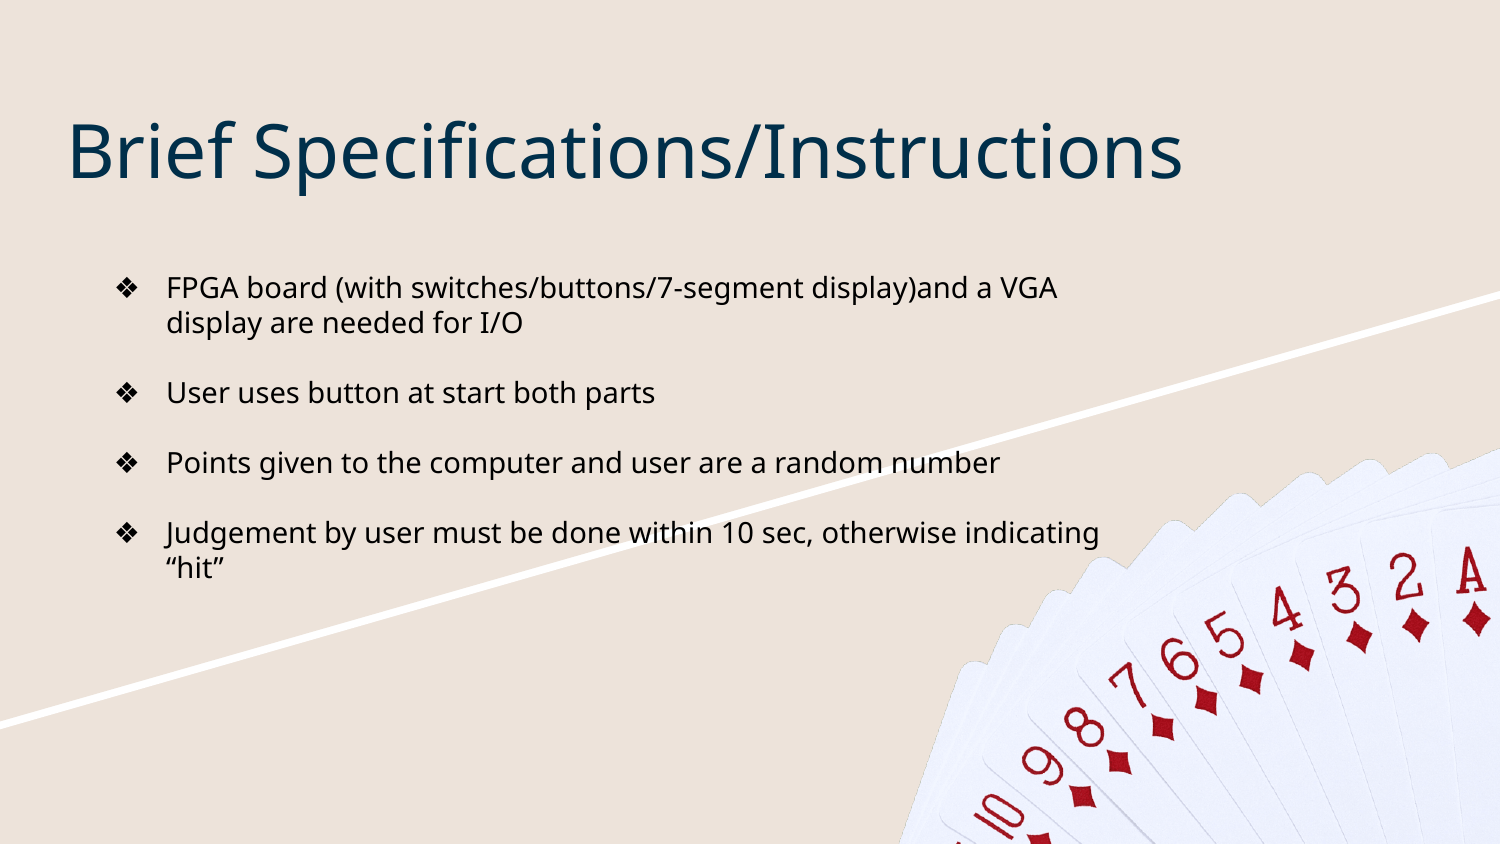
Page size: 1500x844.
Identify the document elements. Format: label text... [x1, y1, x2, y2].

picture [806, 384, 1500, 844]
title Brief Specifications/Instructions [51, 88, 1449, 299]
text_box FPGA board (with switches/buttons/7-segment display)and a VGA display are needed for I/O User uses button at start both parts Points given to the computer and user are a random number Judgement by user must be done within 10 sec, otherwise indicating “hit” [76, 254, 1139, 798]
